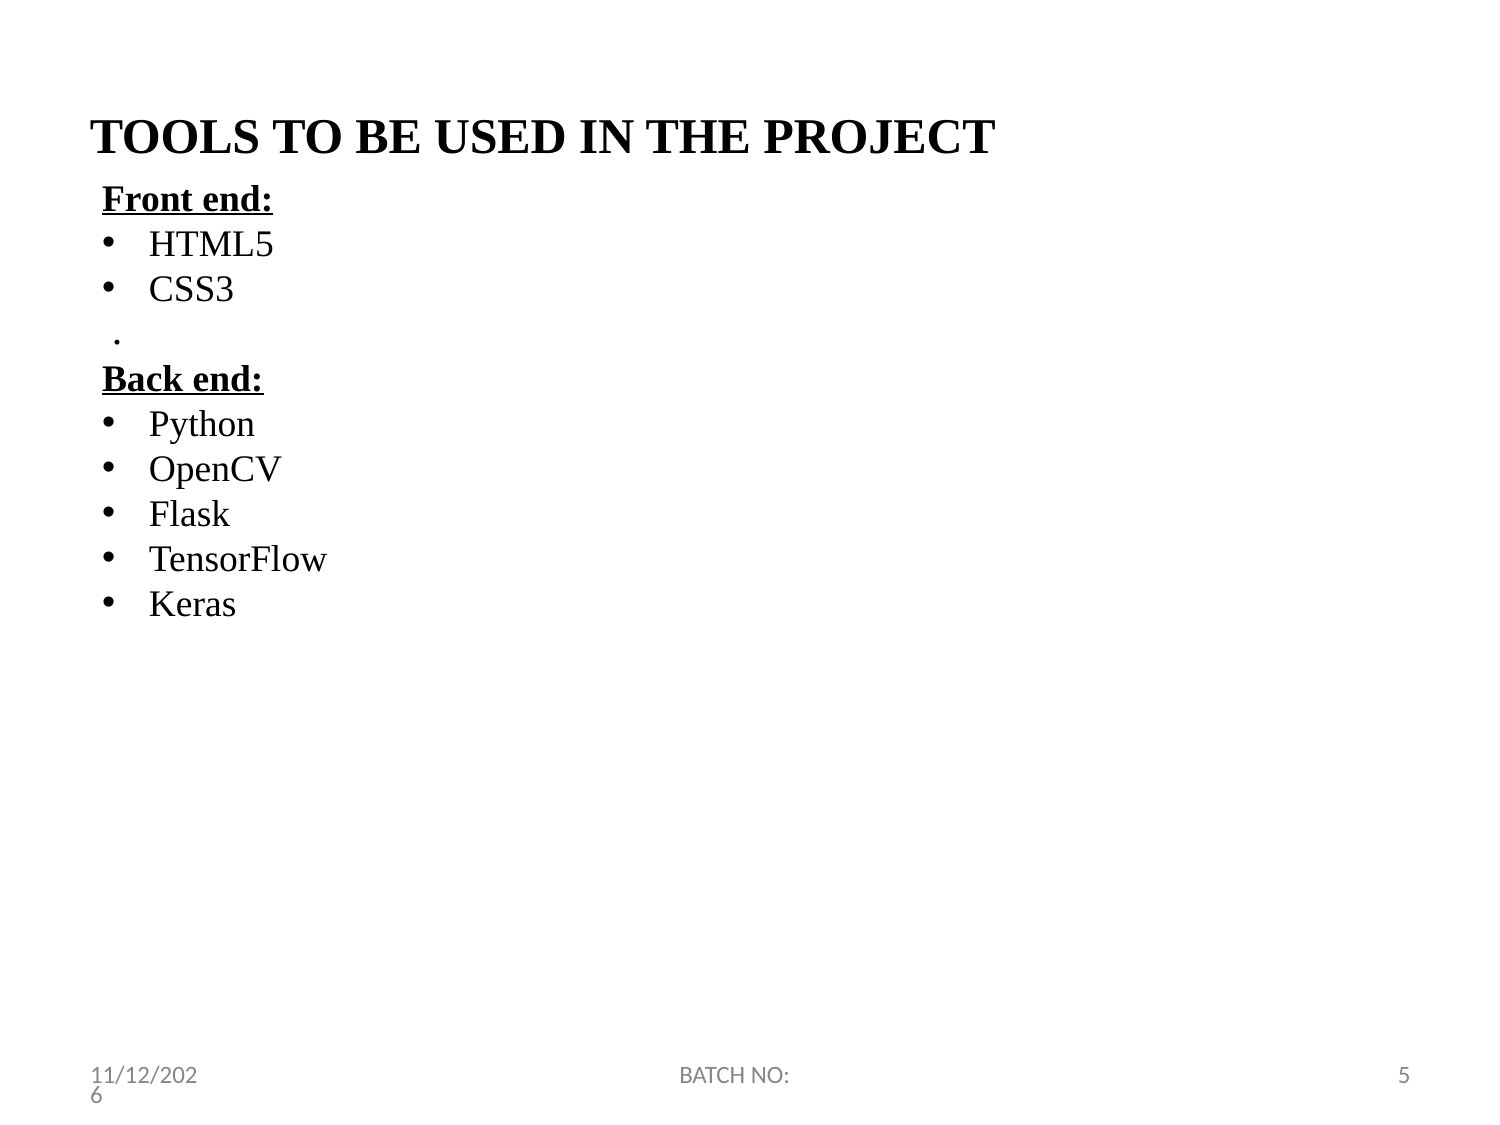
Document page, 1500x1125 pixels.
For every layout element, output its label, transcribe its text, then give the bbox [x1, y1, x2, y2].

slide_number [87, 1062, 209, 1125]
text_box TOOLS TO BE USED IN THE PROJECT [87, 101, 1002, 164]
footer BATCH NO: [677, 1062, 796, 1125]
slide_number 5 [1393, 1062, 1415, 1125]
text_box Front end: HTML5 CSS3 Back end: Python OpenCV Flask TensorFlow Keras [87, 166, 1411, 632]
